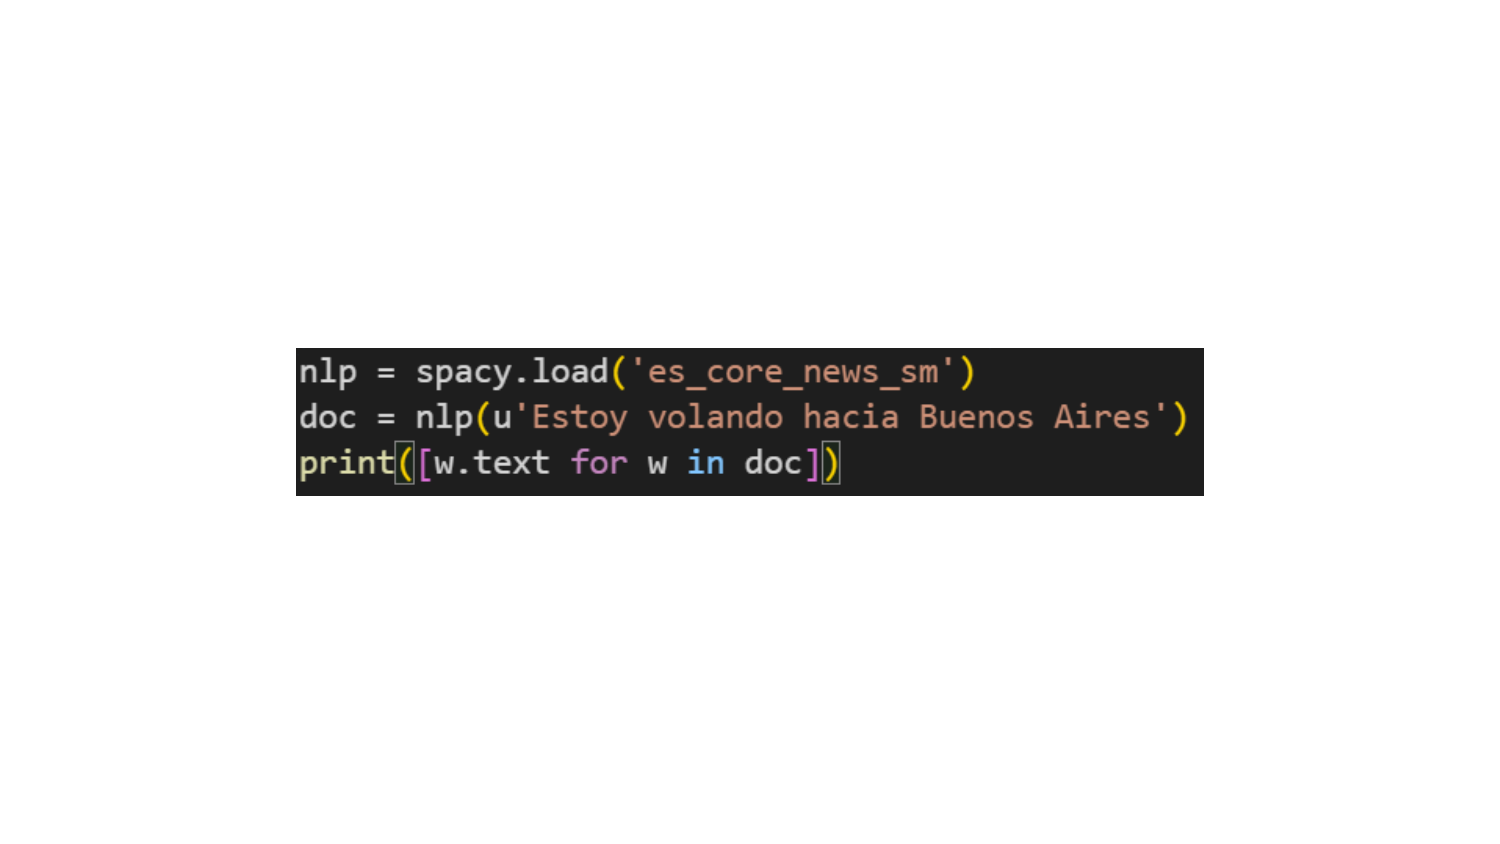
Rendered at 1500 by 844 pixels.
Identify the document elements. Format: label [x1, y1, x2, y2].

picture [296, 348, 1204, 496]
